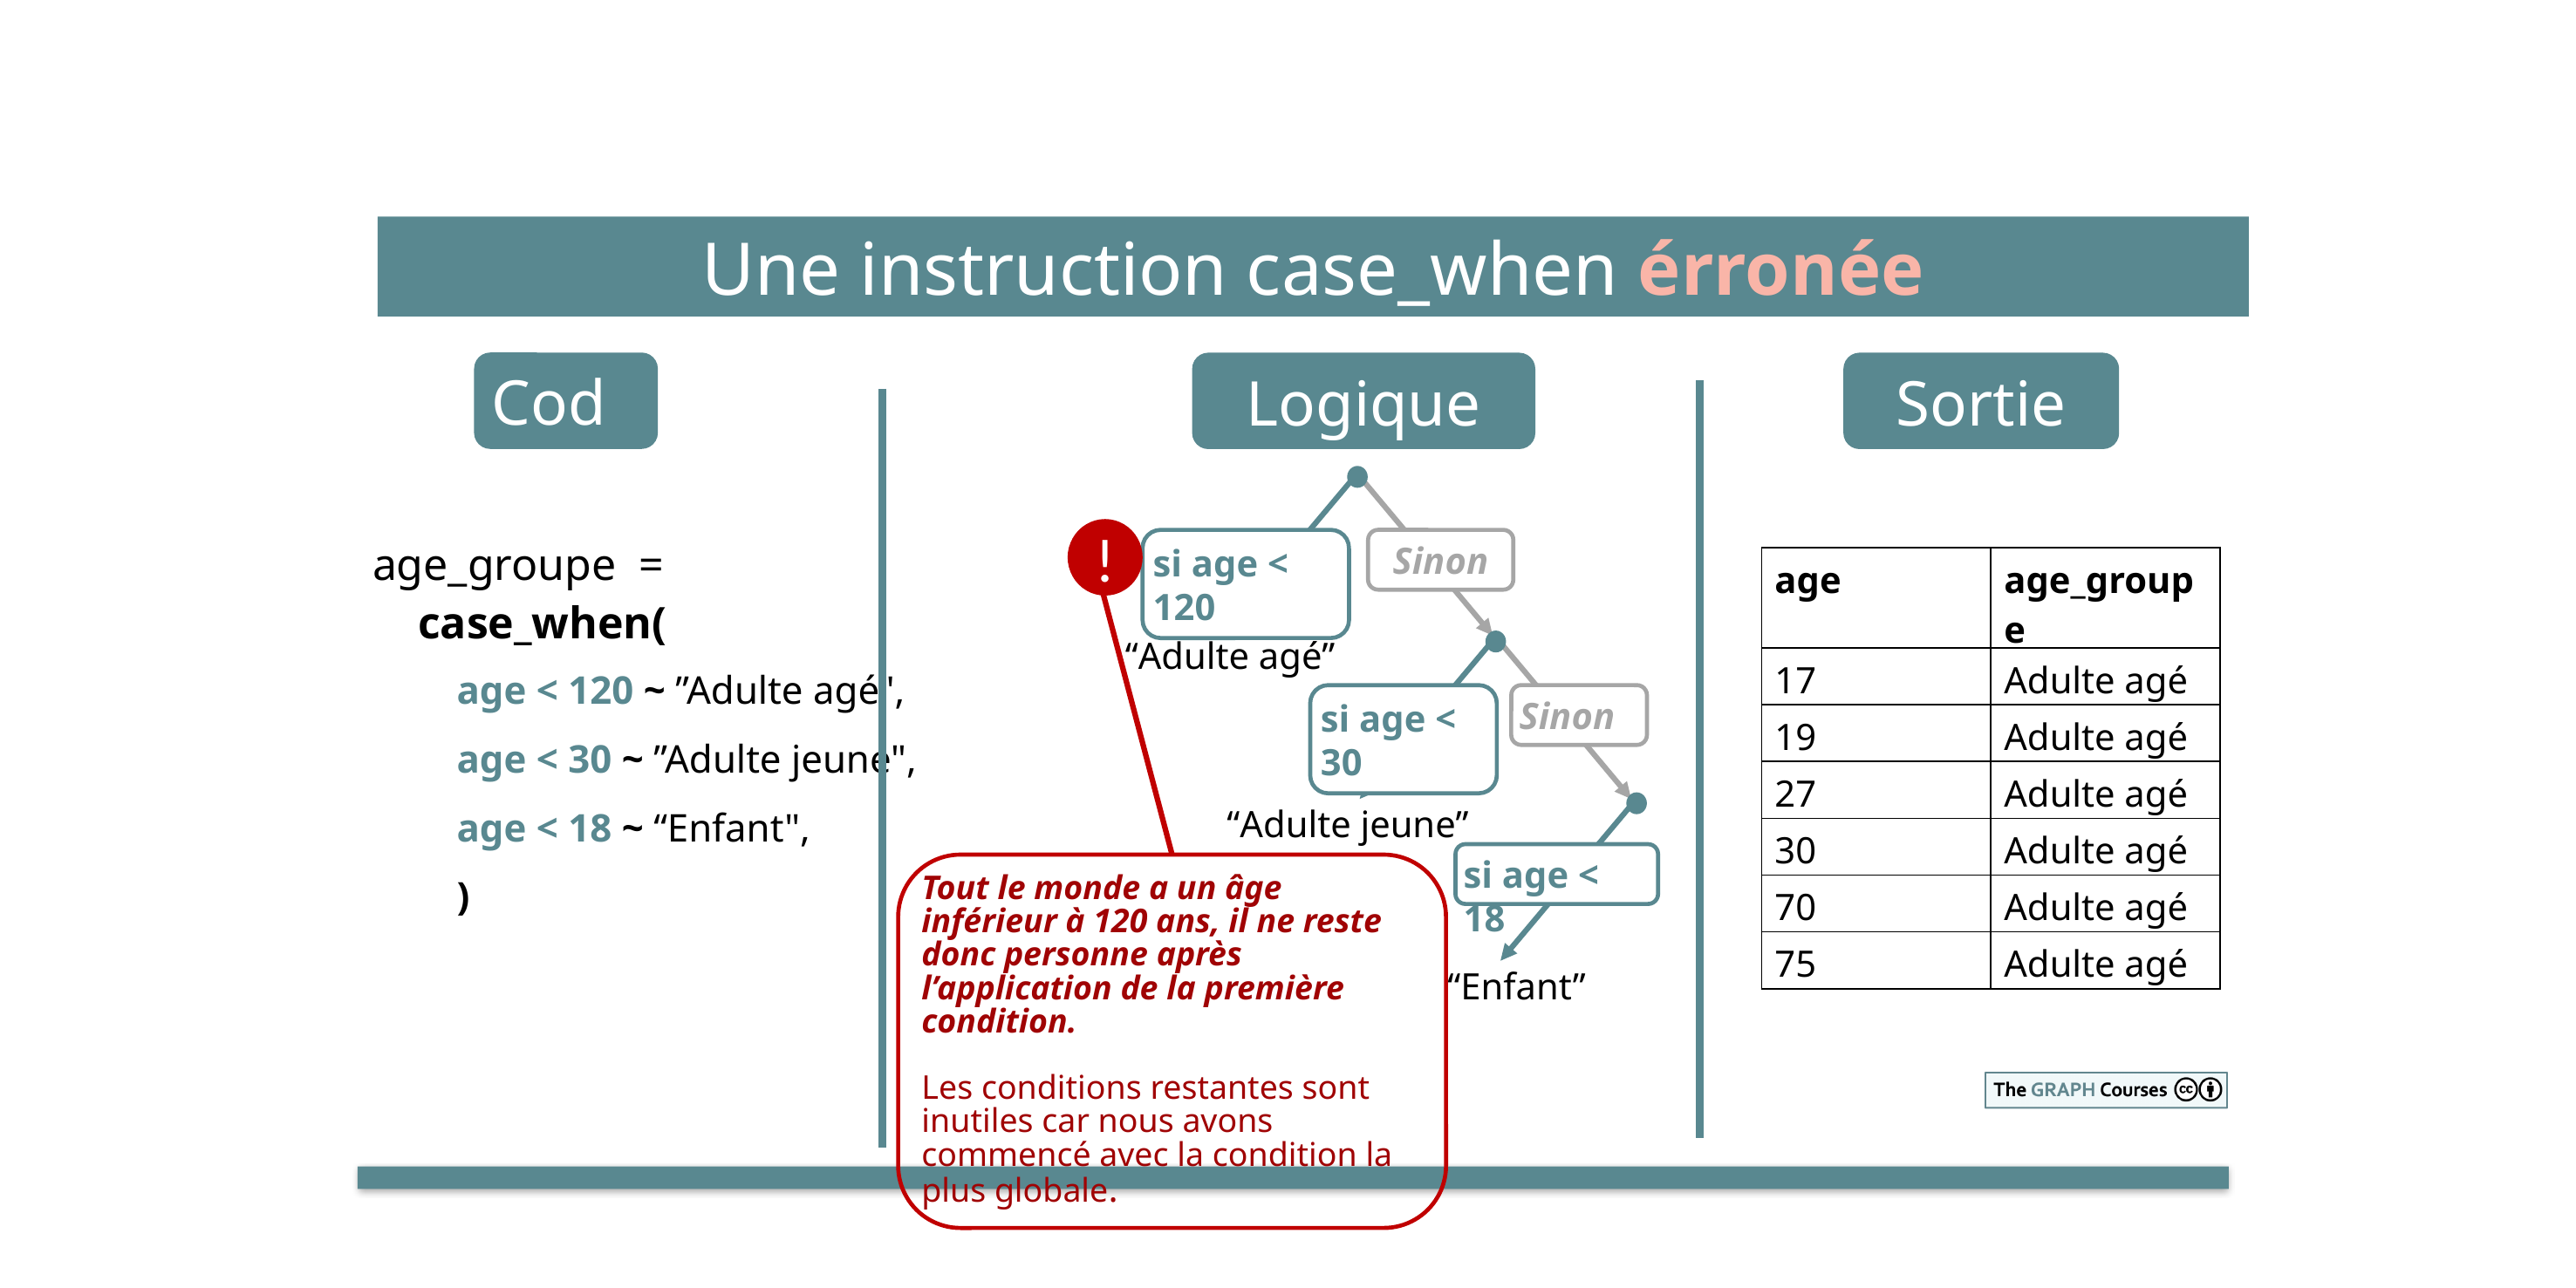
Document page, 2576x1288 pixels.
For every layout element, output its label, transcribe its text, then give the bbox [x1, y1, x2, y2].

table_cell 19 [1762, 705, 1990, 760]
text_box Tout le monde a un âge inférieur à 120 ans, il ne reste donc personne après l’application de la première condition. Les conditions restantes sont inutiles car nous avons commencé avec la condition la plus globale. [898, 1155, 1446, 1229]
table_cell Adulte agé [1992, 876, 2219, 931]
text_box [1442, 1166, 2230, 1189]
table_header age [1762, 549, 1990, 647]
text_box Une instruction case_when érronée [377, 216, 2249, 317]
table_cell Adulte agé [1992, 932, 2219, 988]
table_cell Adulte agé [1992, 819, 2219, 875]
table_header age_groupe [1992, 549, 2219, 647]
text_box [882, 379, 1700, 1148]
text_box [357, 1166, 902, 1189]
text_box Logique [1192, 352, 1536, 378]
table_cell Adulte agé [1992, 649, 2219, 704]
table_cell 17 [1762, 649, 1990, 704]
picture [1984, 1071, 2230, 1109]
text_box Sortie [1843, 352, 2120, 449]
text_box Code [474, 352, 659, 449]
table_cell 30 [1762, 819, 1990, 875]
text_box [377, 523, 878, 921]
table_cell Adulte agé [1992, 705, 2219, 760]
table_cell 75 [1762, 932, 1990, 988]
table_cell 70 [1762, 876, 1990, 931]
table_cell Adulte agé [1992, 762, 2219, 818]
table_cell 27 [1762, 762, 1990, 818]
